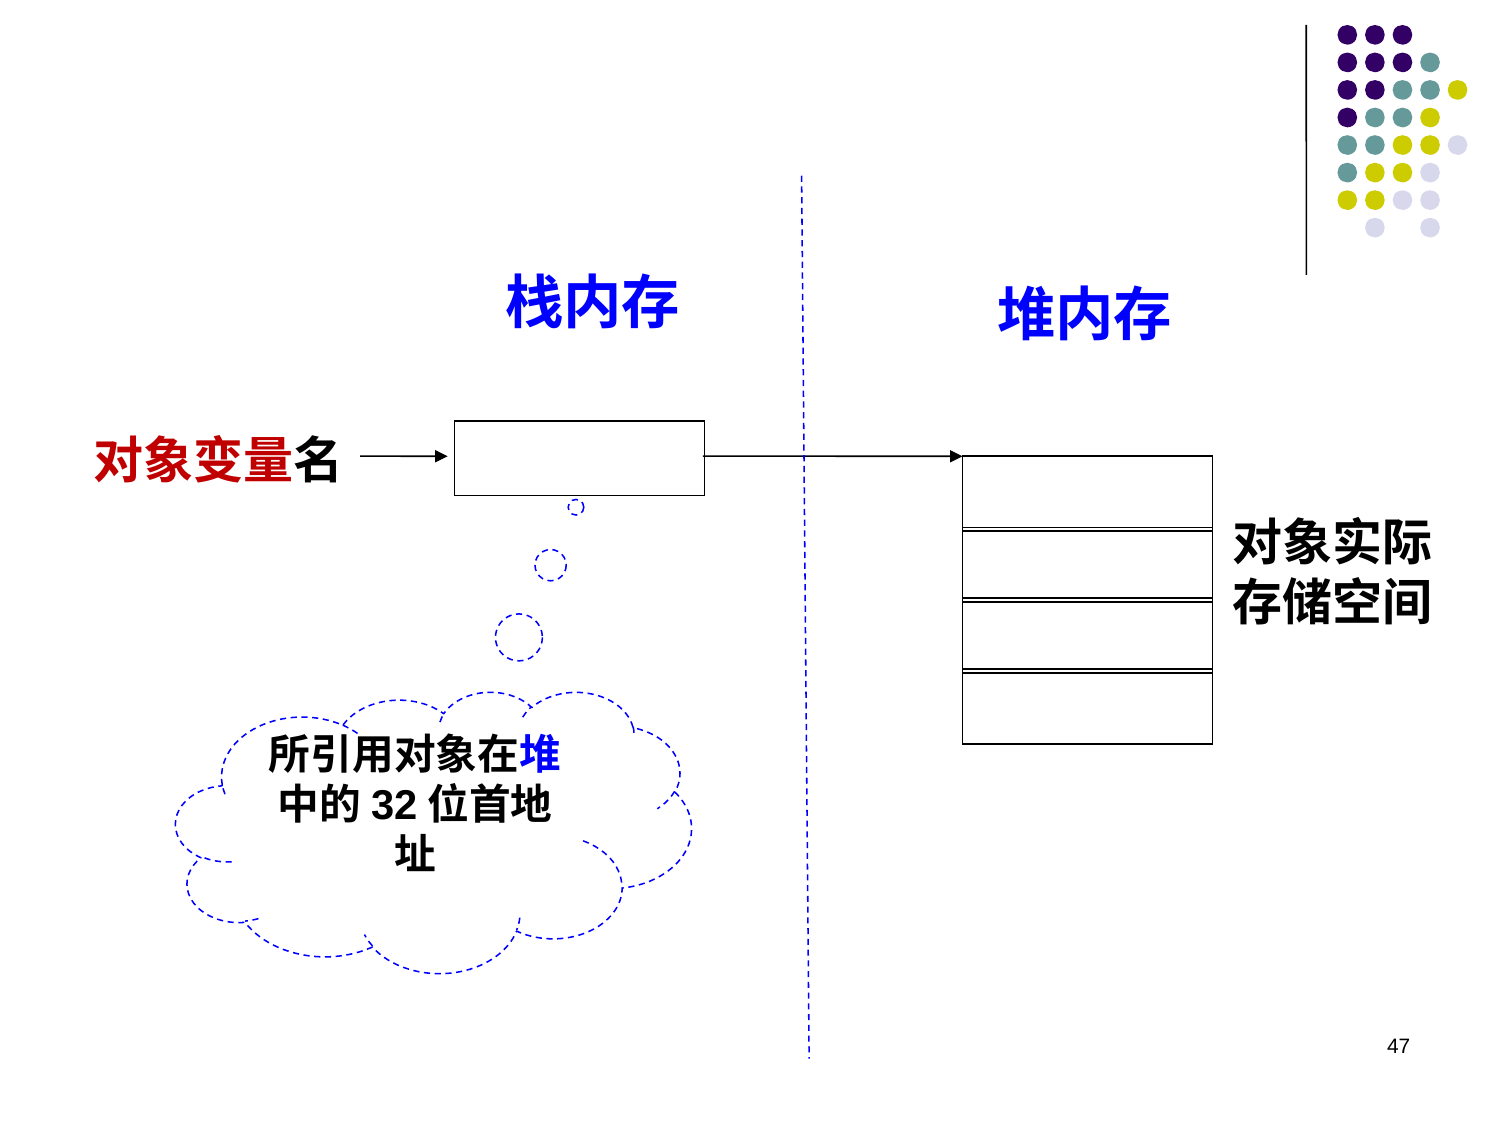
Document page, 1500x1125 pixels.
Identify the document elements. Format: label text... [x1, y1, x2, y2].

text_box [361, 450, 448, 463]
text_box [804, 450, 961, 463]
text_box 对象实际存储空间 [1216, 503, 1467, 639]
slide_number 47 [1074, 1024, 1426, 1101]
text_box [454, 420, 705, 496]
text_box 对象变量名 [76, 420, 361, 496]
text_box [962, 455, 1213, 745]
text_box 所引用对象在堆中的32位首地址 [534, 549, 567, 581]
text_box 栈内存 [480, 257, 705, 343]
text_box 所引用对象在堆中的32位首地址 [495, 613, 543, 661]
text_box 堆内存 [972, 269, 1198, 355]
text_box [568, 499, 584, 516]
text_box 所引用对象在堆中的32位首地址 [175, 692, 692, 974]
